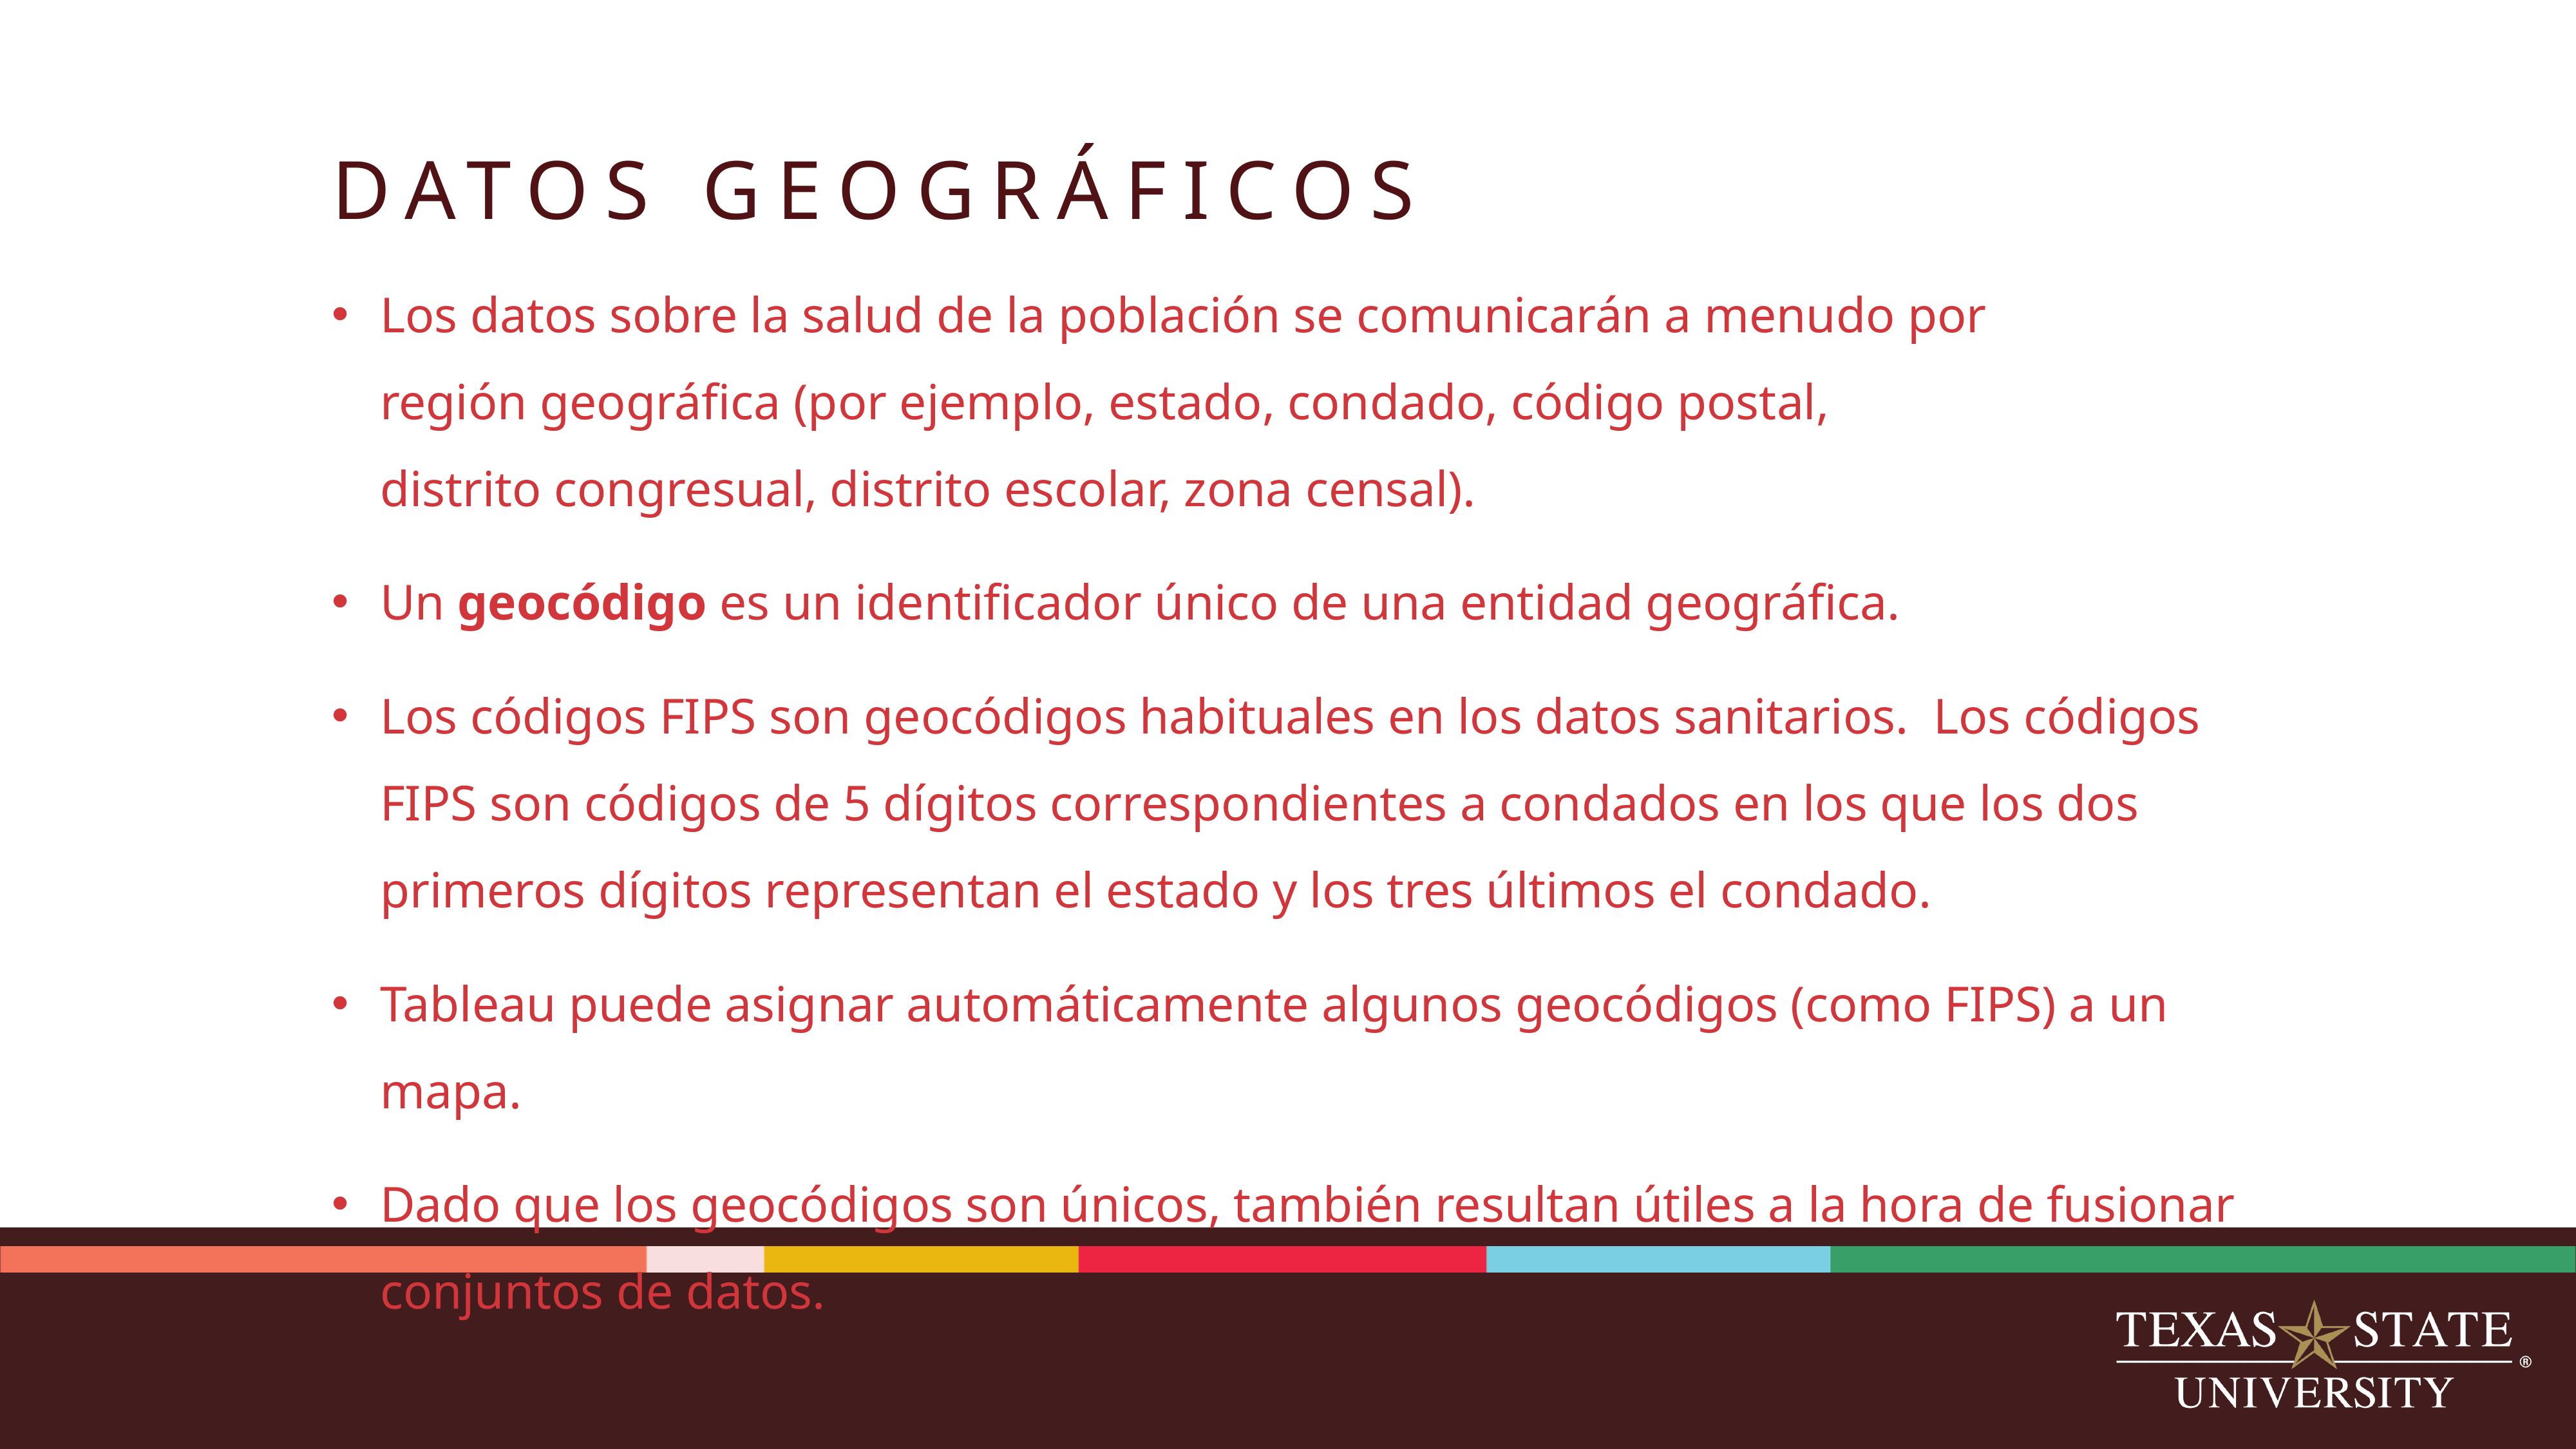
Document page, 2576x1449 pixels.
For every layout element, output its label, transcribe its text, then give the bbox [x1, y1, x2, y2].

title DATOS GEOGRÁFICOS [322, 144, 2254, 250]
picture [0, 1246, 2576, 1449]
list Los datos sobre la salud de la población se comunicarán a menudo por región geográfica (por ejemplo, estado, condado, código postal, distrito congresual, distrito escolar, zona censal). Un geocódigo es un identificador único de una entidad geográfica. Los códigos FIPS son geocódigos habituales en los datos sanitarios. Los códigos FIPS son códigos de 5 dígitos correspondientes a condados en los que los dos primeros dígitos representan el estado y los tres últimos el condado. Tableau puede asignar automáticamente algunos geocódigos (como FIPS) a un mapa. Dado que los geocódigos son únicos, también resultan útiles a la hora de fusionar conjuntos de datos. [322, 250, 2254, 951]
